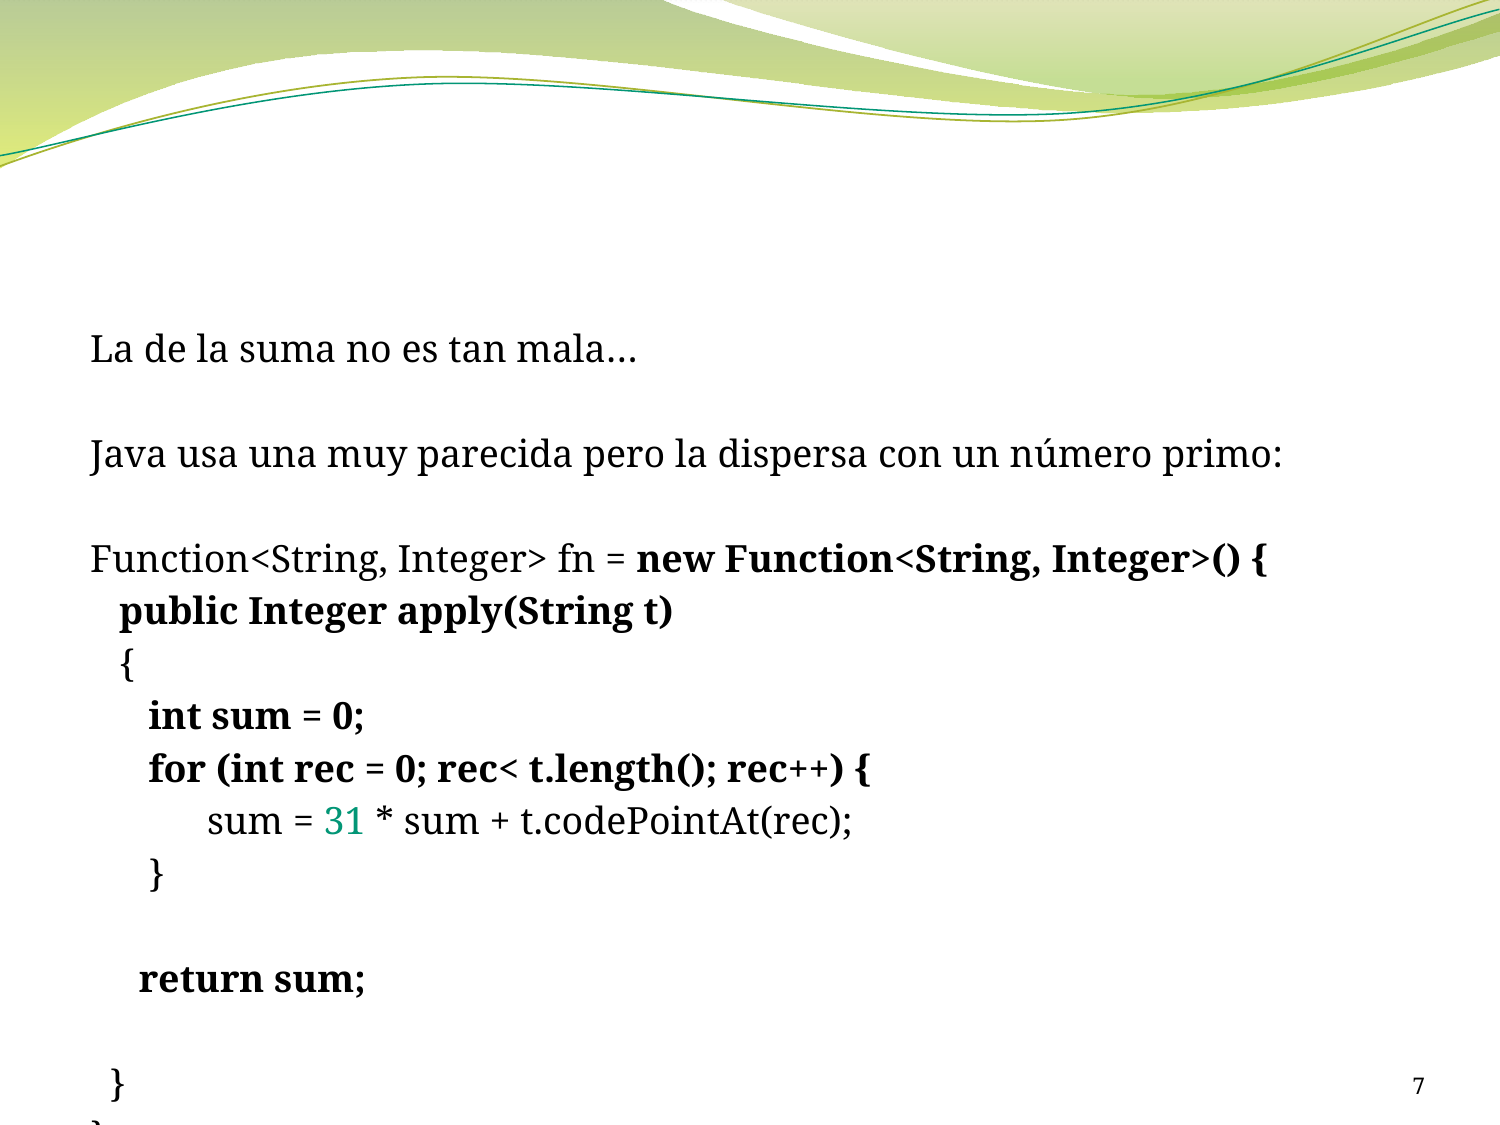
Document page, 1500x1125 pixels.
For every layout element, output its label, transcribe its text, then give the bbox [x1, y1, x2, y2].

slide_number 7 [1299, 1042, 1425, 1103]
list La de la suma no es tan mala… Java usa una muy parecida pero la dispersa con un número primo: Function<String, Integer> fn = new Function<String, Integer>() { public Integer apply(String t) { int sum = 0; for (int rec = 0; rec< t.length(); rec++) { sum = 31 * sum + t.codePointAt(rec); } return sum; } }; [75, 317, 1425, 1038]
